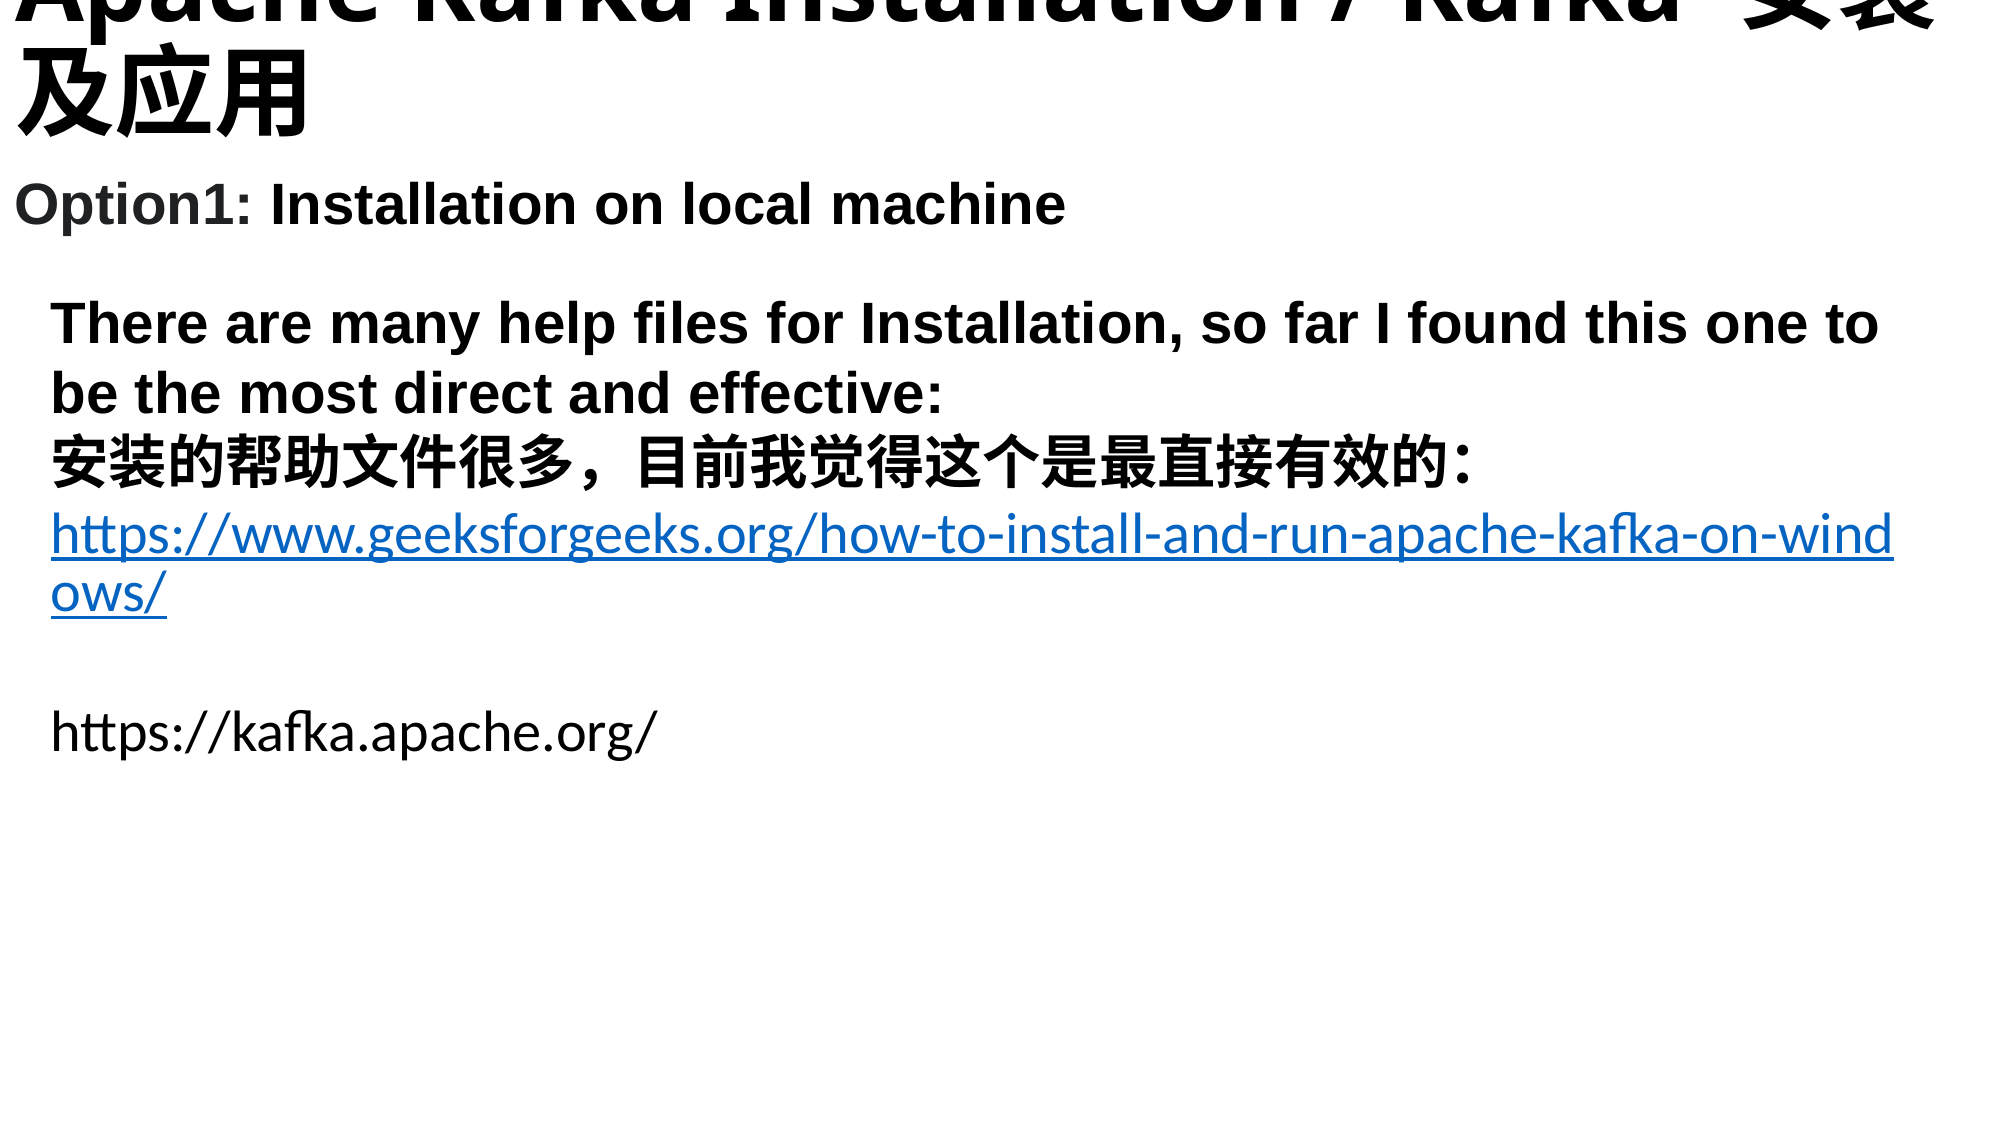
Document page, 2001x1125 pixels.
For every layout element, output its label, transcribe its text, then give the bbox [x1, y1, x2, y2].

title Apache Kafka Installation / Kafka 安装及应用 [0, 0, 1988, 159]
text_box Option1: Installation on local machine [0, 159, 1866, 244]
text_box There are many help files for Installation, so far I found this one to be the most direct and effective: 安装的帮助文件很多，目前我觉得这个是最直接有效的： https://www.geeksforgeeks.org/how-to-install-and-run-apache-kafka-on-windows/ https://kafka.apache.org/ [35, 277, 1926, 713]
